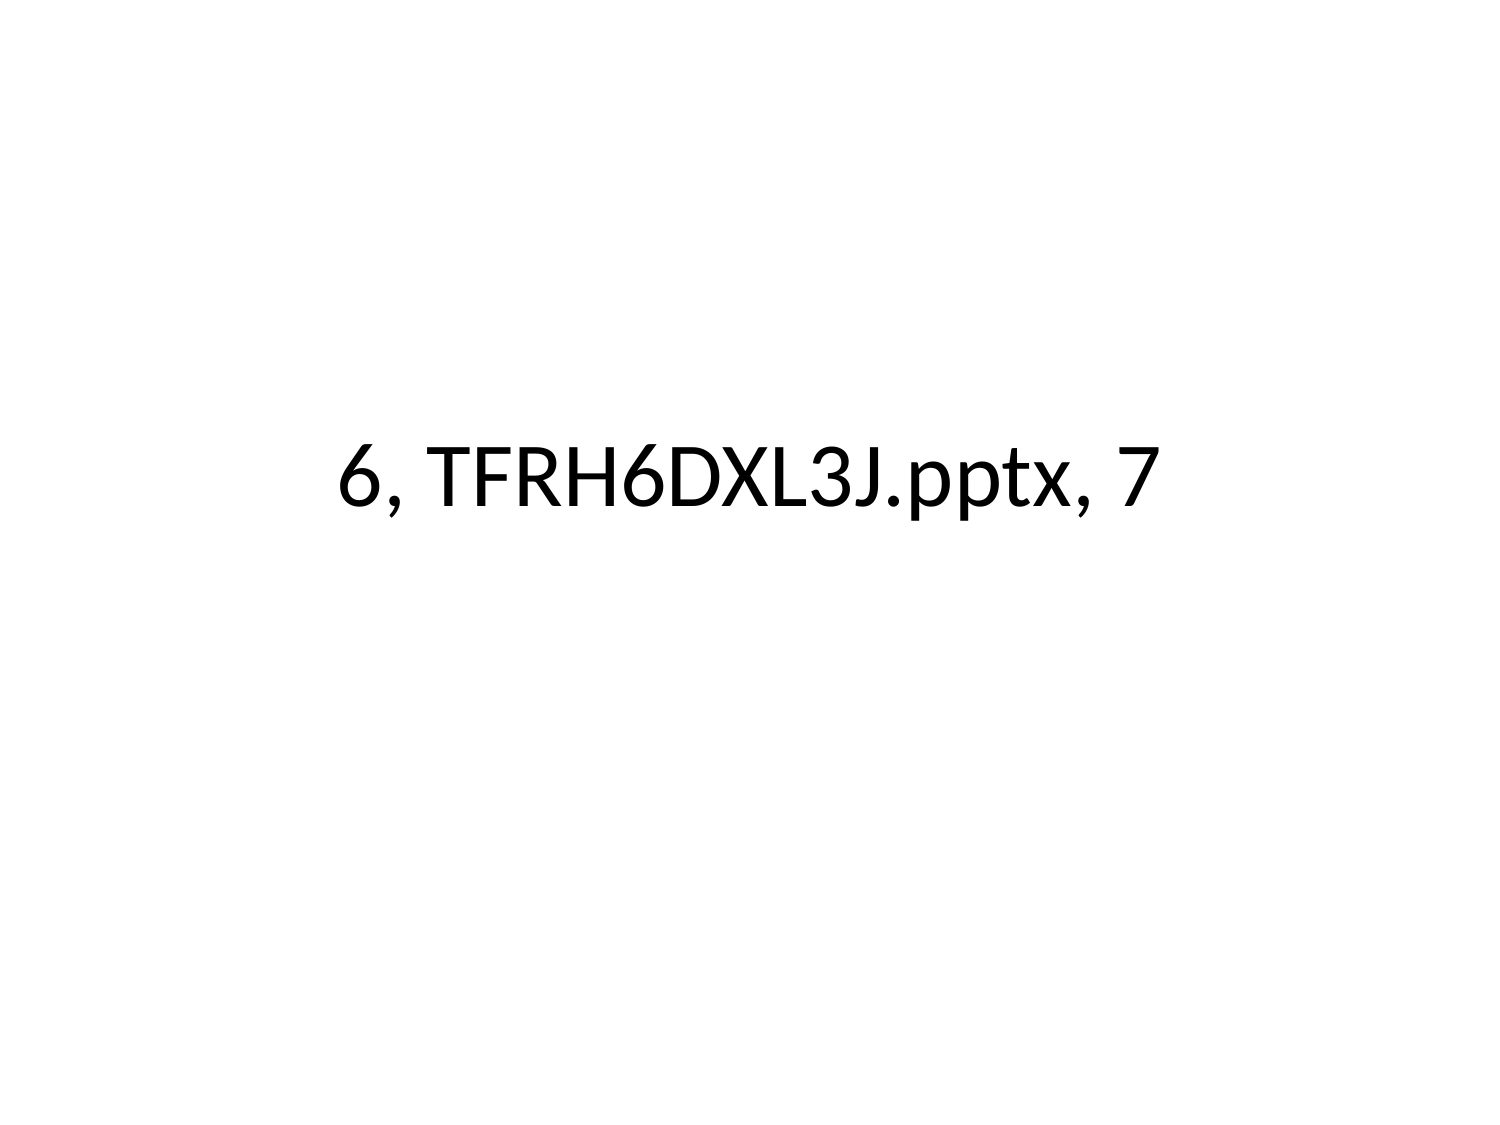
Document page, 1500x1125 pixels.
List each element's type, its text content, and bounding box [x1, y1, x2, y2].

title 6, TFRH6DXL3J.pptx, 7 [112, 349, 1388, 591]
